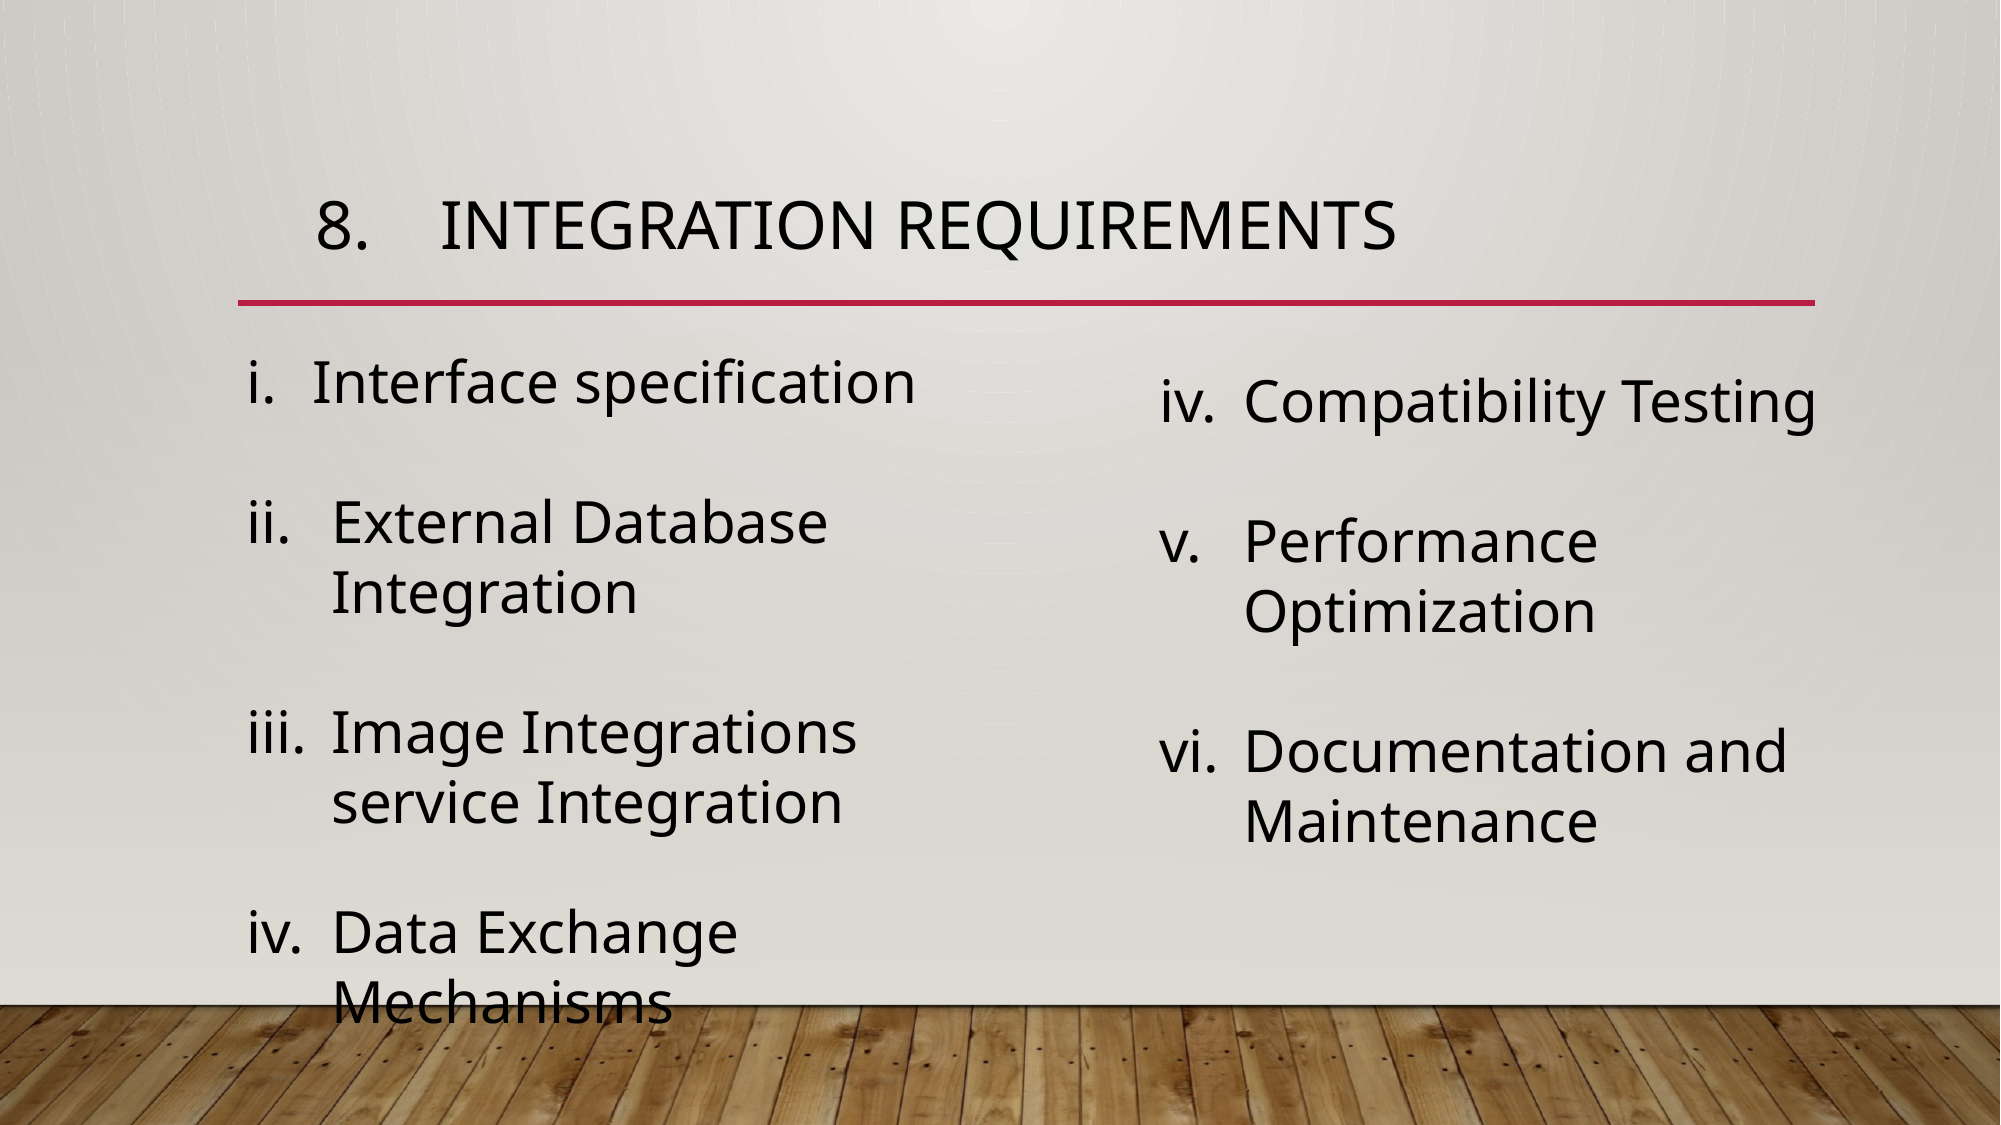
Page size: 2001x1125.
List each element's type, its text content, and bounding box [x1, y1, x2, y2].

title 8. Integration requirements [300, 184, 1876, 357]
picture [0, 1005, 2000, 1125]
text_box Compatibility Testing Performance Optimization Documentation and Maintenance [1144, 356, 1924, 912]
text_box Interface specification External Database Integration Image Integrations service Integration Data Exchange Mechanisms [231, 338, 1077, 1043]
